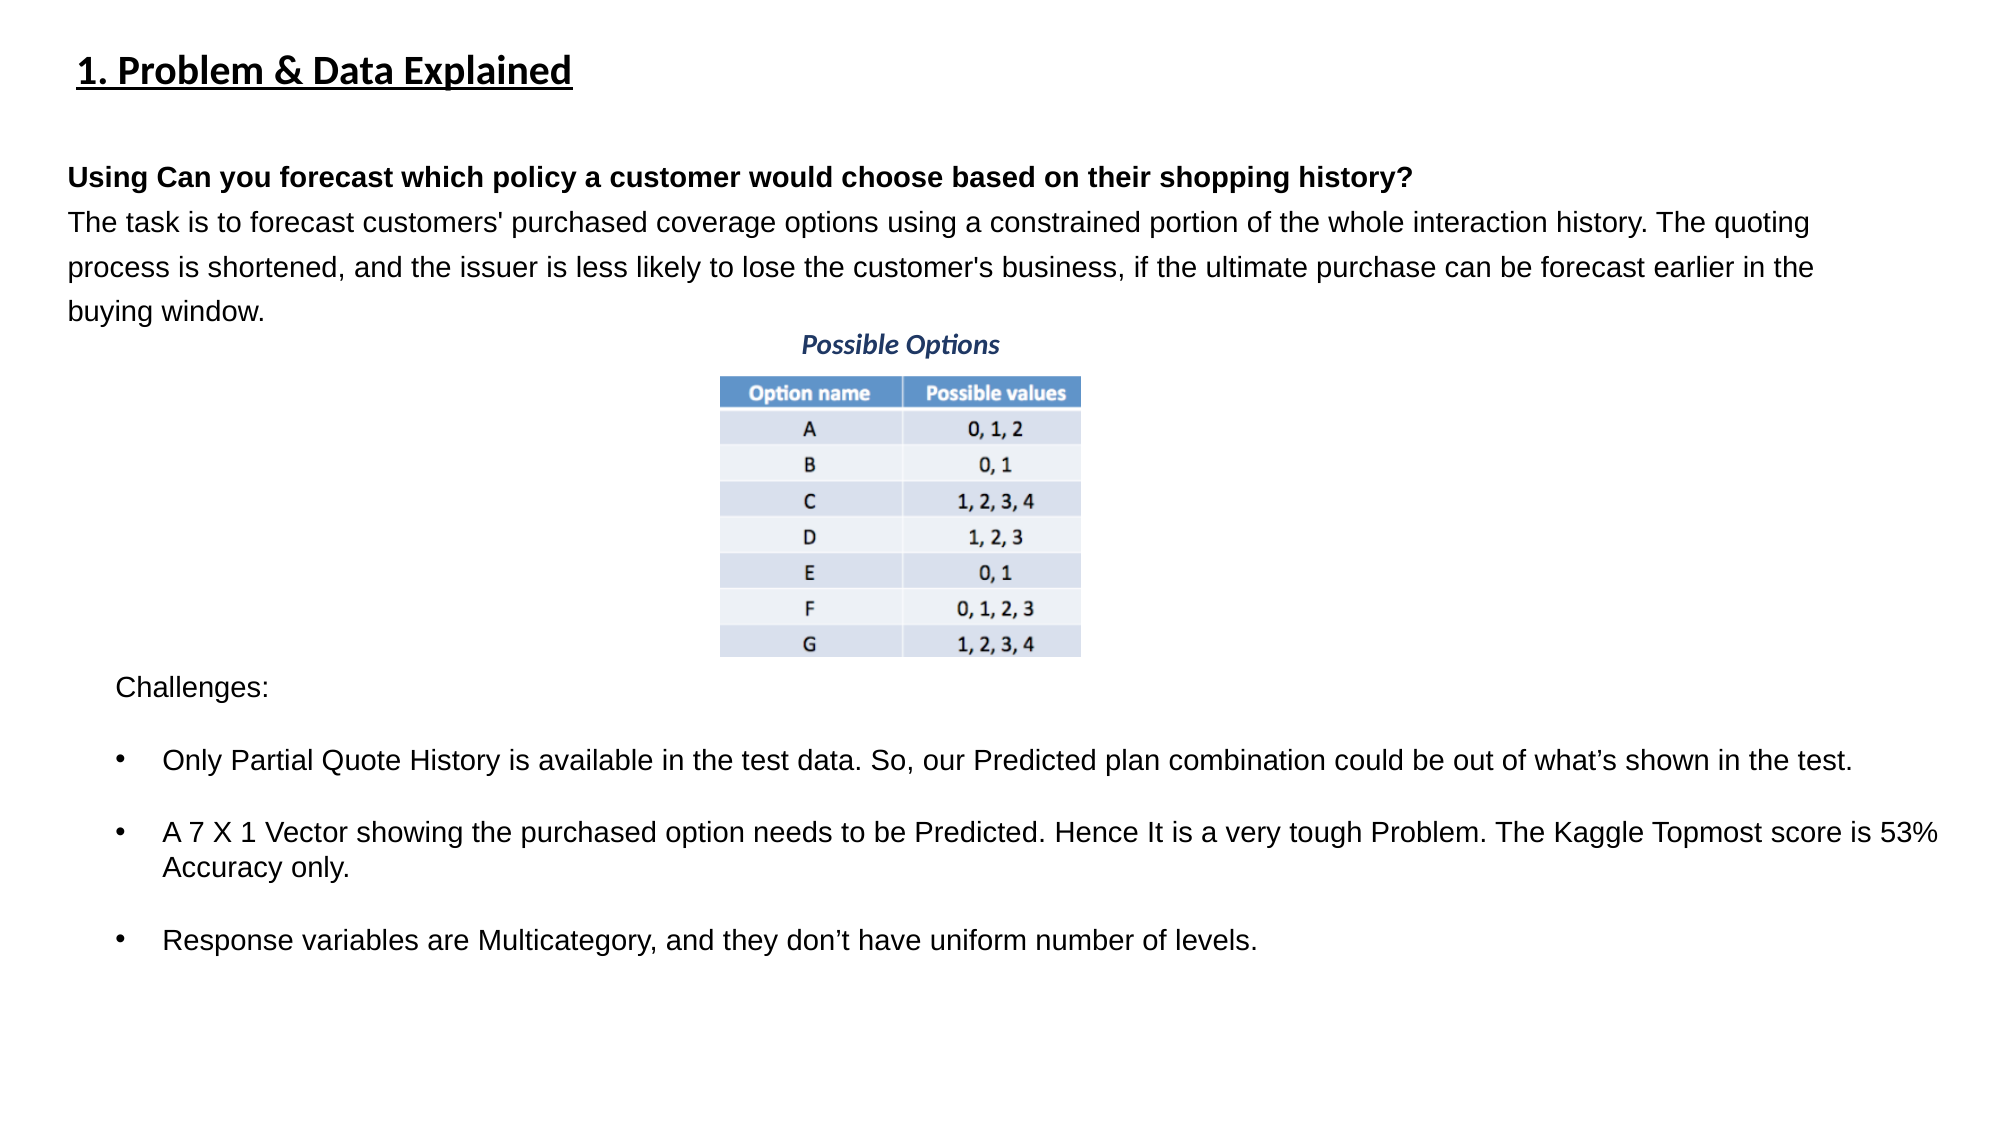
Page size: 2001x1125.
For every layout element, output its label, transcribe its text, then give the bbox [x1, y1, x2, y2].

text_box Challenges: Only Partial Quote History is available in the test data. So, our Predicted plan combination could be out of what’s shown in the test. A 7 X 1 Vector showing the purchased option needs to be Predicted. Hence It is a very tough Problem. The Kaggle Topmost score is 53% Accuracy only. Response variables are Multicategory, and they don’t have uniform number of levels. [100, 643, 1967, 1125]
text_box 1. Problem & Data Explained [61, 35, 1152, 141]
picture [719, 374, 1081, 658]
text_box Using Can you forecast which policy a customer would choose based on their shopping history? The task is to forecast customers' purchased coverage options using a constrained portion of the whole interaction history. The quoting process is shortened, and the issuer is less likely to lose the customer's business, if the ultimate purchase can be forecast earlier in the buying window. [52, 141, 1860, 336]
text_box Possible Options [786, 318, 1181, 414]
